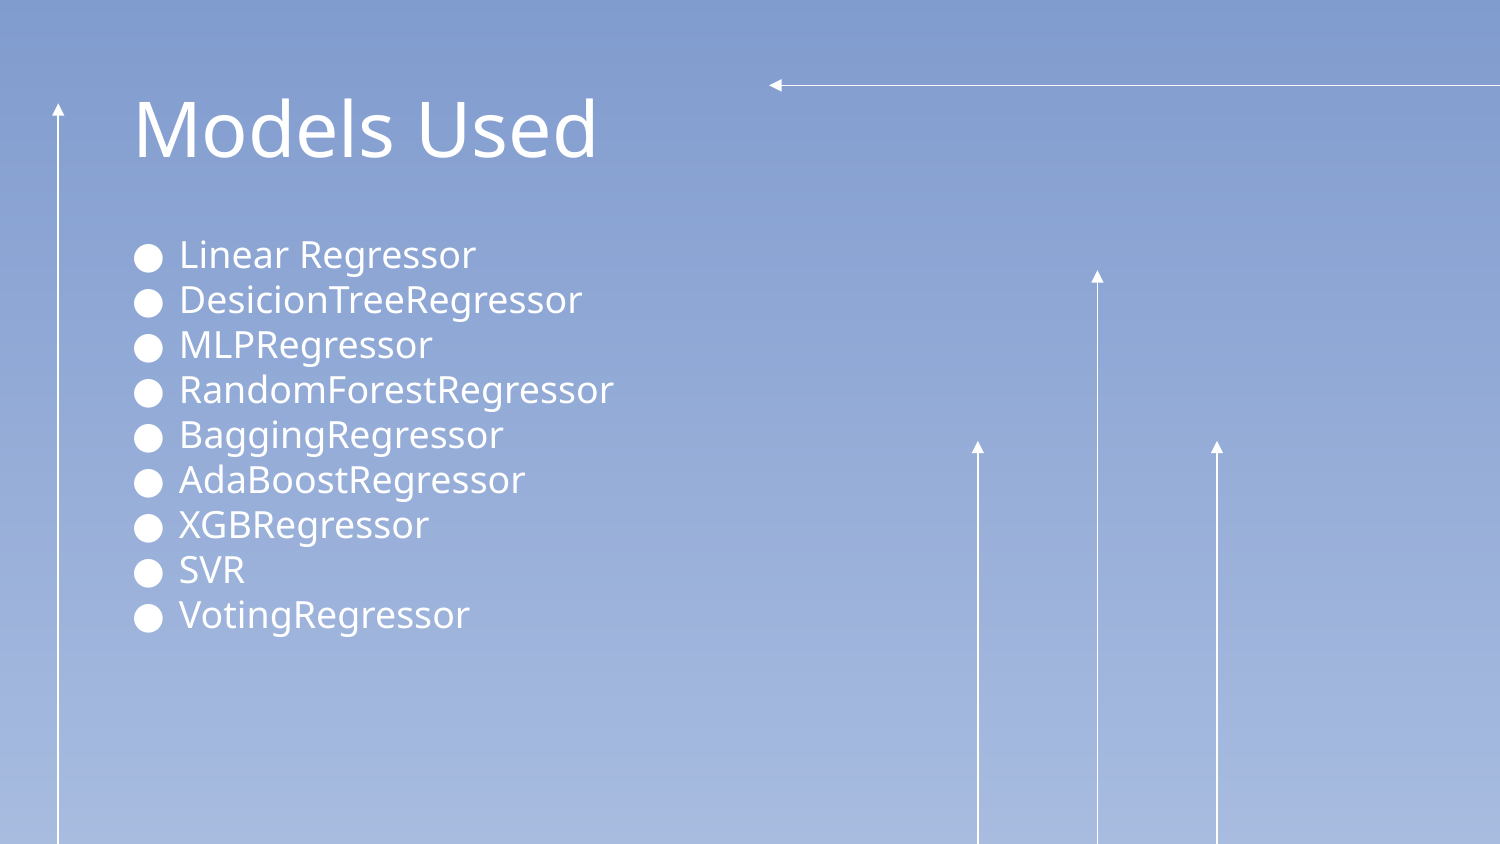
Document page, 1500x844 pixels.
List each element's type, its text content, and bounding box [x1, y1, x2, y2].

list Linear Regressor DesicionTreeRegressor MLPRegressor RandomForestRegressor BaggingRegressor AdaBoostRegressor XGBRegressor SVR VotingRegressor [116, 216, 870, 673]
title Models Used [116, 65, 870, 189]
